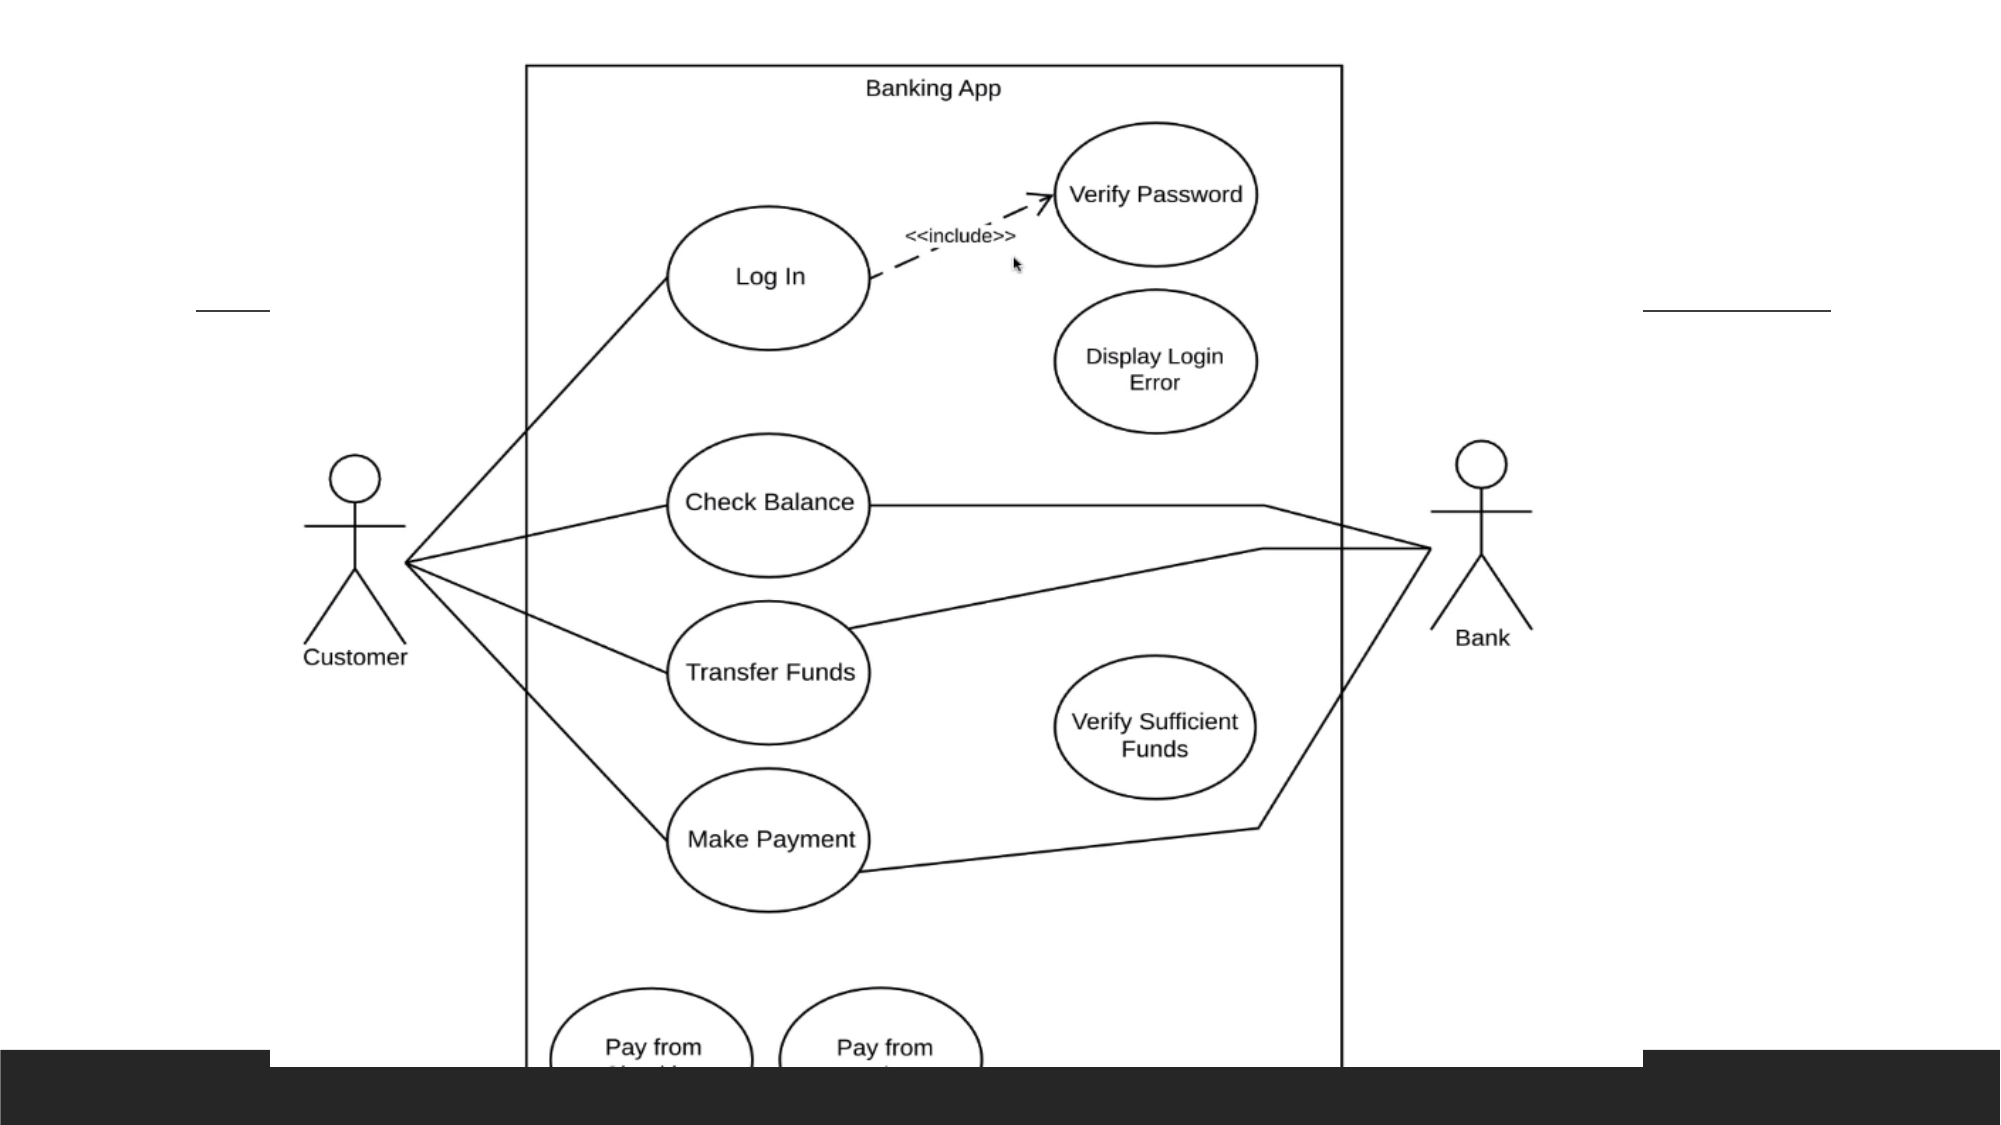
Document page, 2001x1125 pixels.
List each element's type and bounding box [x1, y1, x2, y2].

picture [270, 57, 1643, 1068]
